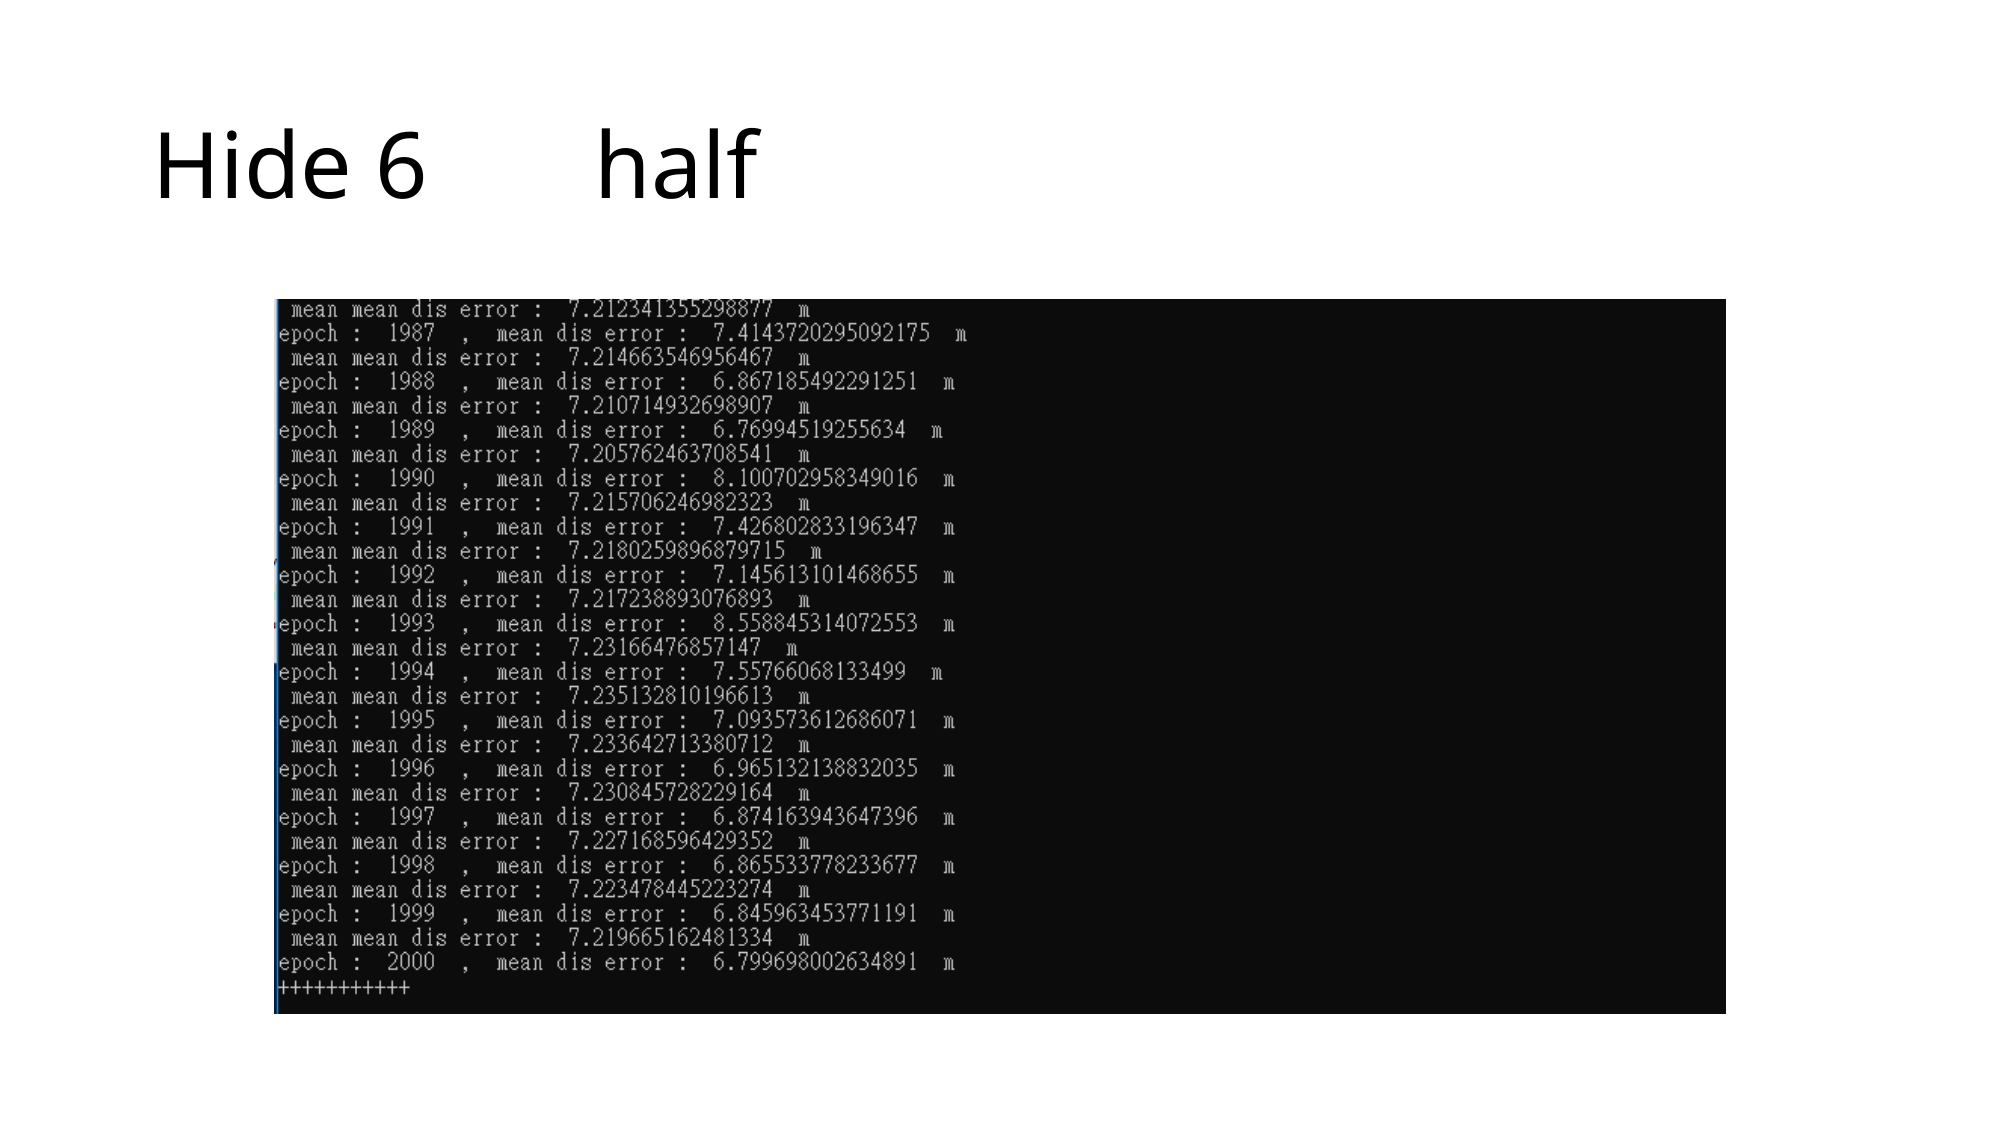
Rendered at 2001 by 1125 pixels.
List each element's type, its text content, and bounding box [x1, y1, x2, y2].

title Hide 6 half [137, 59, 1863, 278]
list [274, 299, 1726, 1014]
